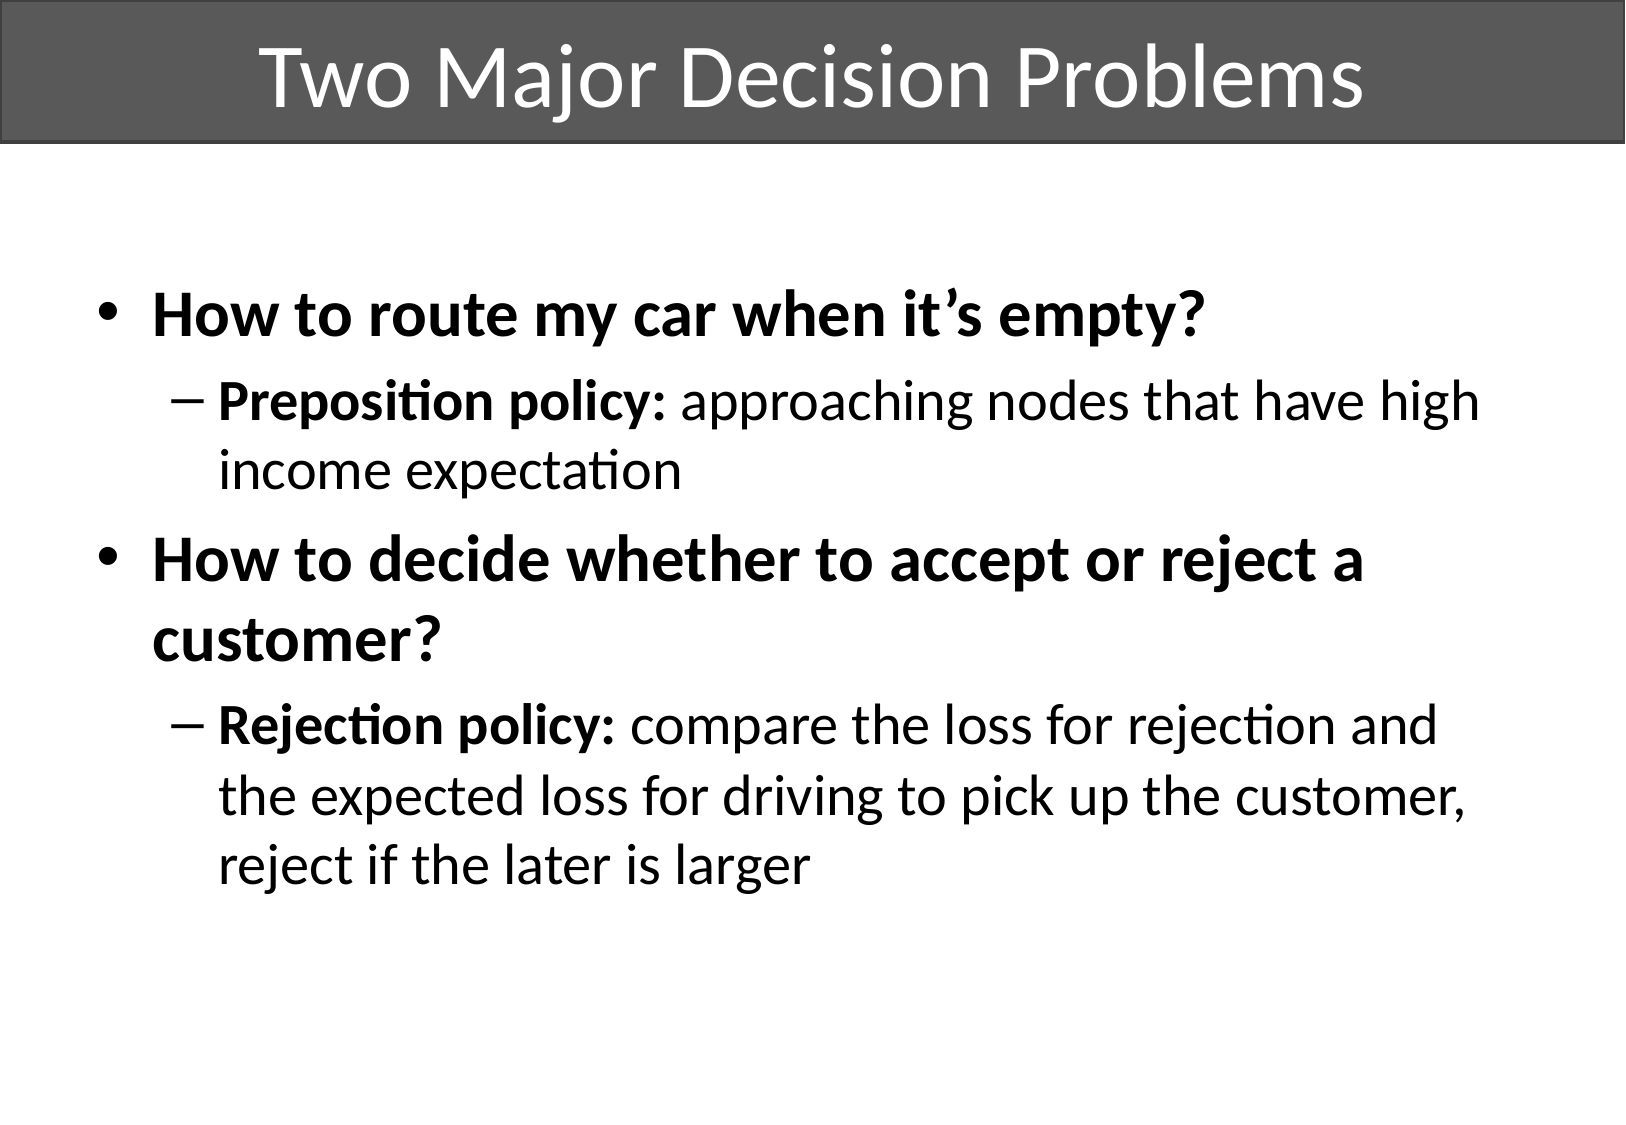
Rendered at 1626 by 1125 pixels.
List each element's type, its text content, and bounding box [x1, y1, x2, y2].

list How to route my car when it’s empty? Preposition policy: approaching nodes that have high income expectation How to decide whether to accept or reject a customer? Rejection policy: compare the loss for rejection and the expected loss for driving to pick up the customer, reject if the later is larger [81, 262, 1544, 1005]
text_box Two Major Decision Problems [0, 0, 1625, 144]
